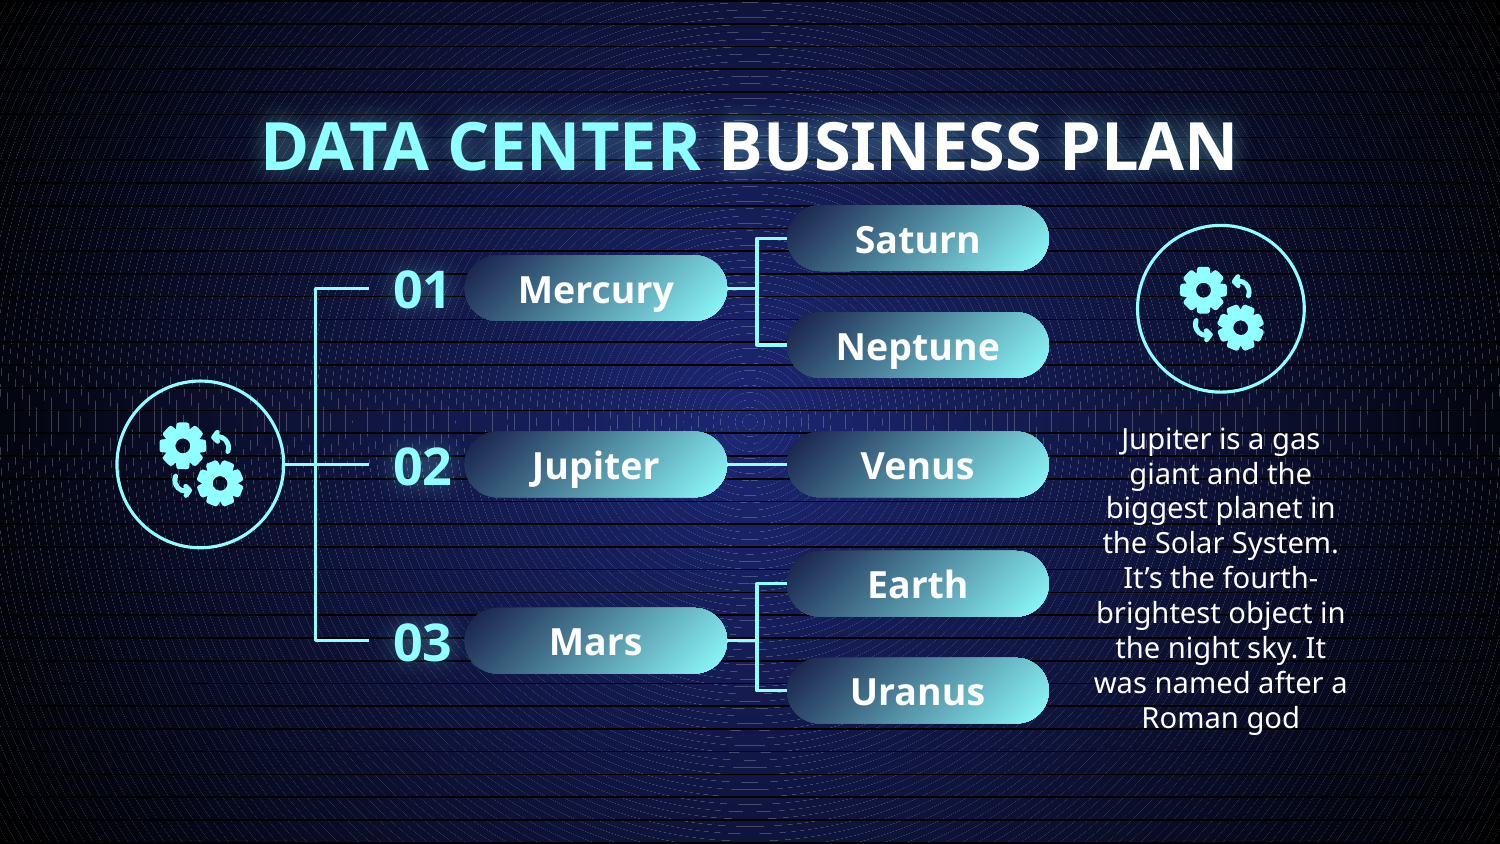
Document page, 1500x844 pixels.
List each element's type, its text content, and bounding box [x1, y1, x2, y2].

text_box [726, 640, 788, 691]
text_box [159, 422, 244, 507]
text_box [368, 607, 721, 674]
text_box Uranus [787, 657, 1049, 724]
text_box [116, 381, 278, 548]
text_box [374, 431, 728, 498]
text_box Earth [786, 550, 1049, 617]
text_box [1179, 266, 1265, 351]
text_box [283, 464, 369, 641]
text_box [368, 255, 721, 322]
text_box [726, 237, 788, 287]
text_box Neptune [787, 312, 1049, 378]
title DATA CENTER BUSINESS PLAN [116, 88, 1383, 182]
text_box [1137, 225, 1305, 393]
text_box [726, 583, 788, 640]
text_box Venus [786, 431, 1049, 498]
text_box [726, 287, 788, 346]
text_box Jupiter is a gas giant and the biggest planet in the Solar System. It’s the fourth-brightest object in the night sky. It was named after a Roman god [1073, 404, 1368, 729]
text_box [283, 287, 369, 462]
text_box Saturn [786, 205, 1049, 272]
